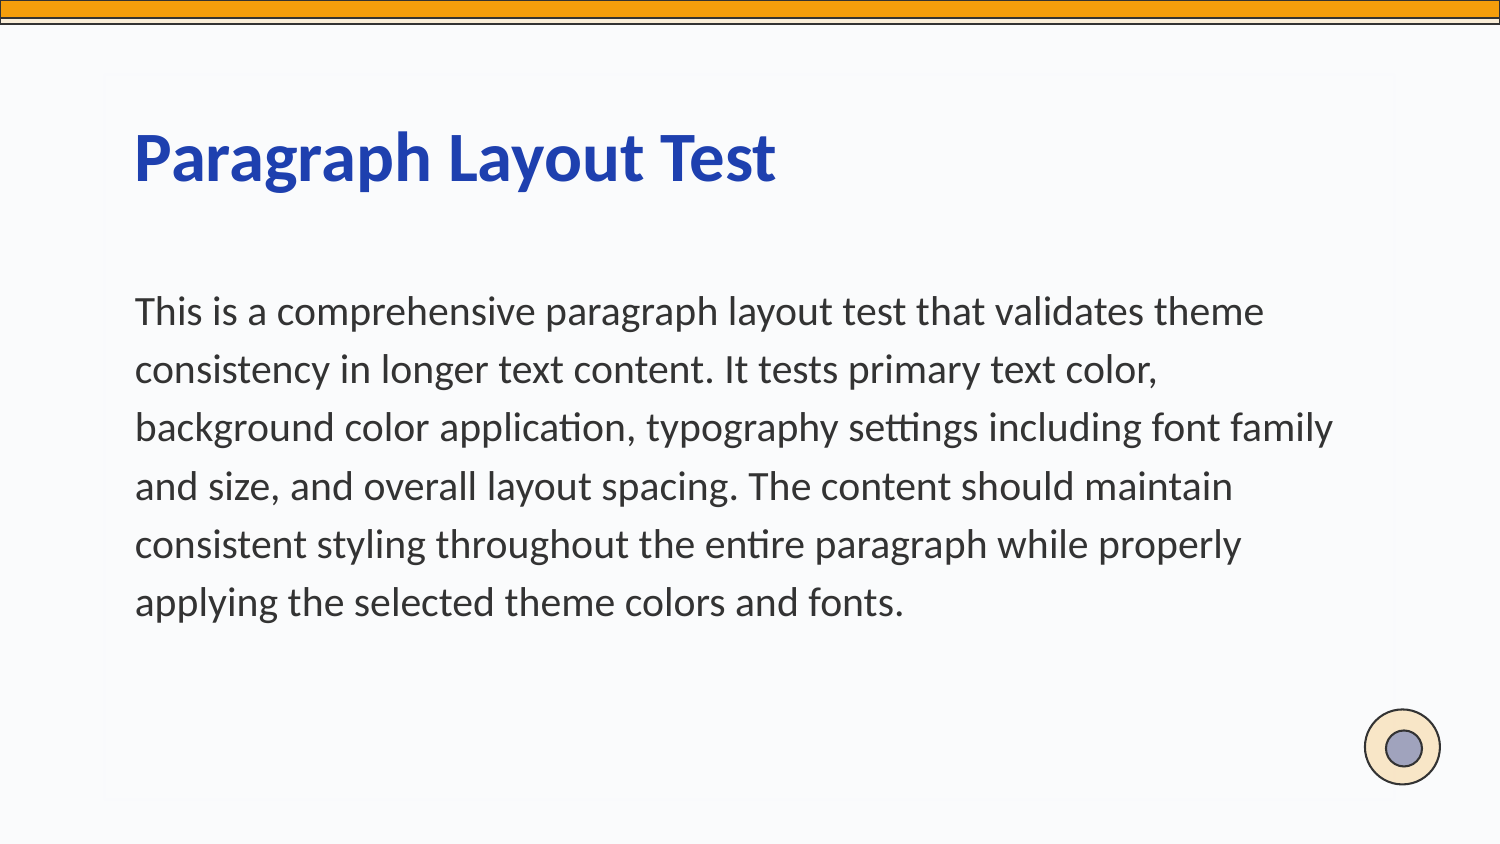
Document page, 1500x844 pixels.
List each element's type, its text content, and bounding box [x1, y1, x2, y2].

text_box [1385, 730, 1422, 767]
text_box [0, 17, 1500, 24]
text_box This is a comprehensive paragraph layout test that validates theme consistency in longer text content. It tests primary text color, background color application, typography settings including font family and size, and overall layout spacing. The content should maintain consistent styling throughout the entire paragraph while properly applying the selected theme colors and fonts. [119, 269, 1380, 785]
text_box [0, 0, 1500, 17]
text_box [1380, 709, 1440, 785]
text_box Paragraph Layout Test [119, 89, 1380, 225]
text_box [104, 74, 1395, 800]
